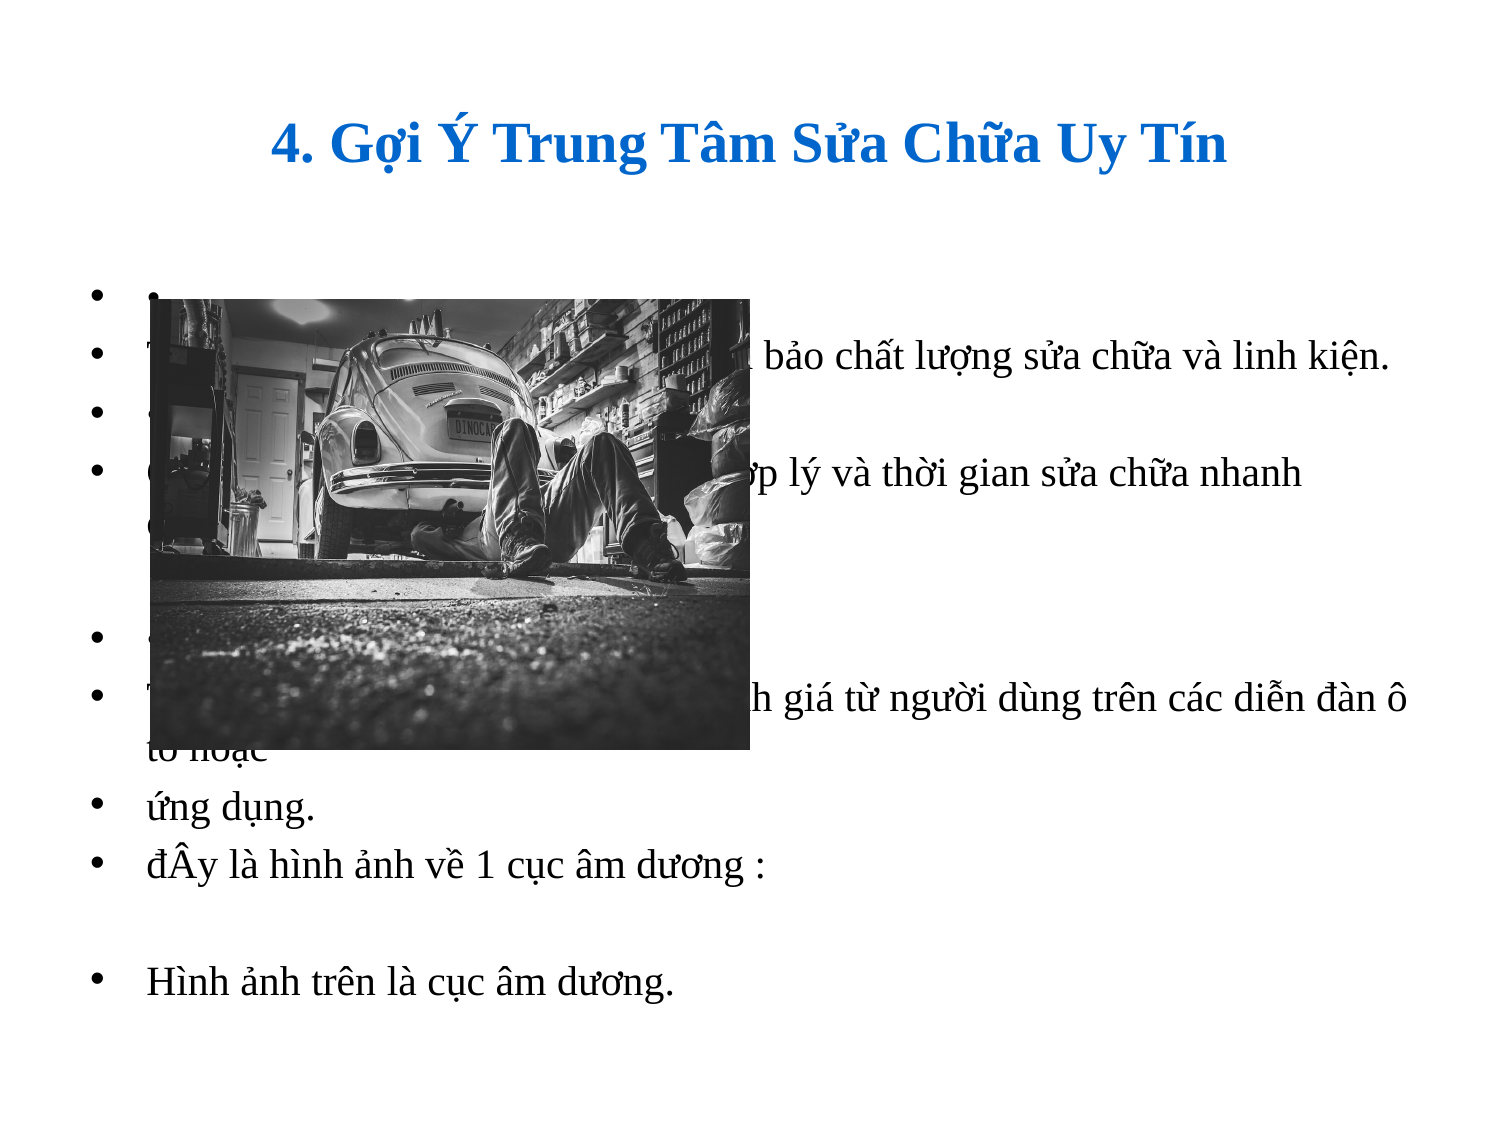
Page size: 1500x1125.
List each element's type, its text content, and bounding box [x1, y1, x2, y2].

list • Trung tâm dịch vụ chính hãng: Đảm bảo chất lượng sửa chữa và linh kiện. • Garage uy tín địa phương: Giá cả hợp lý và thời gian sửa chữa nhanh chóng. • Tìm kiếm thông tin: Tham khảo đánh giá từ người dùng trên các diễn đàn ô tô hoặc ứng dụng. đÂy là hình ảnh về 1 cục âm dương : Hình ảnh trên là cục âm dương. [75, 262, 1425, 1005]
title 4. Gợi Ý Trung Tâm Sửa Chữa Uy Tín [75, 45, 1425, 233]
picture [149, 299, 751, 751]
